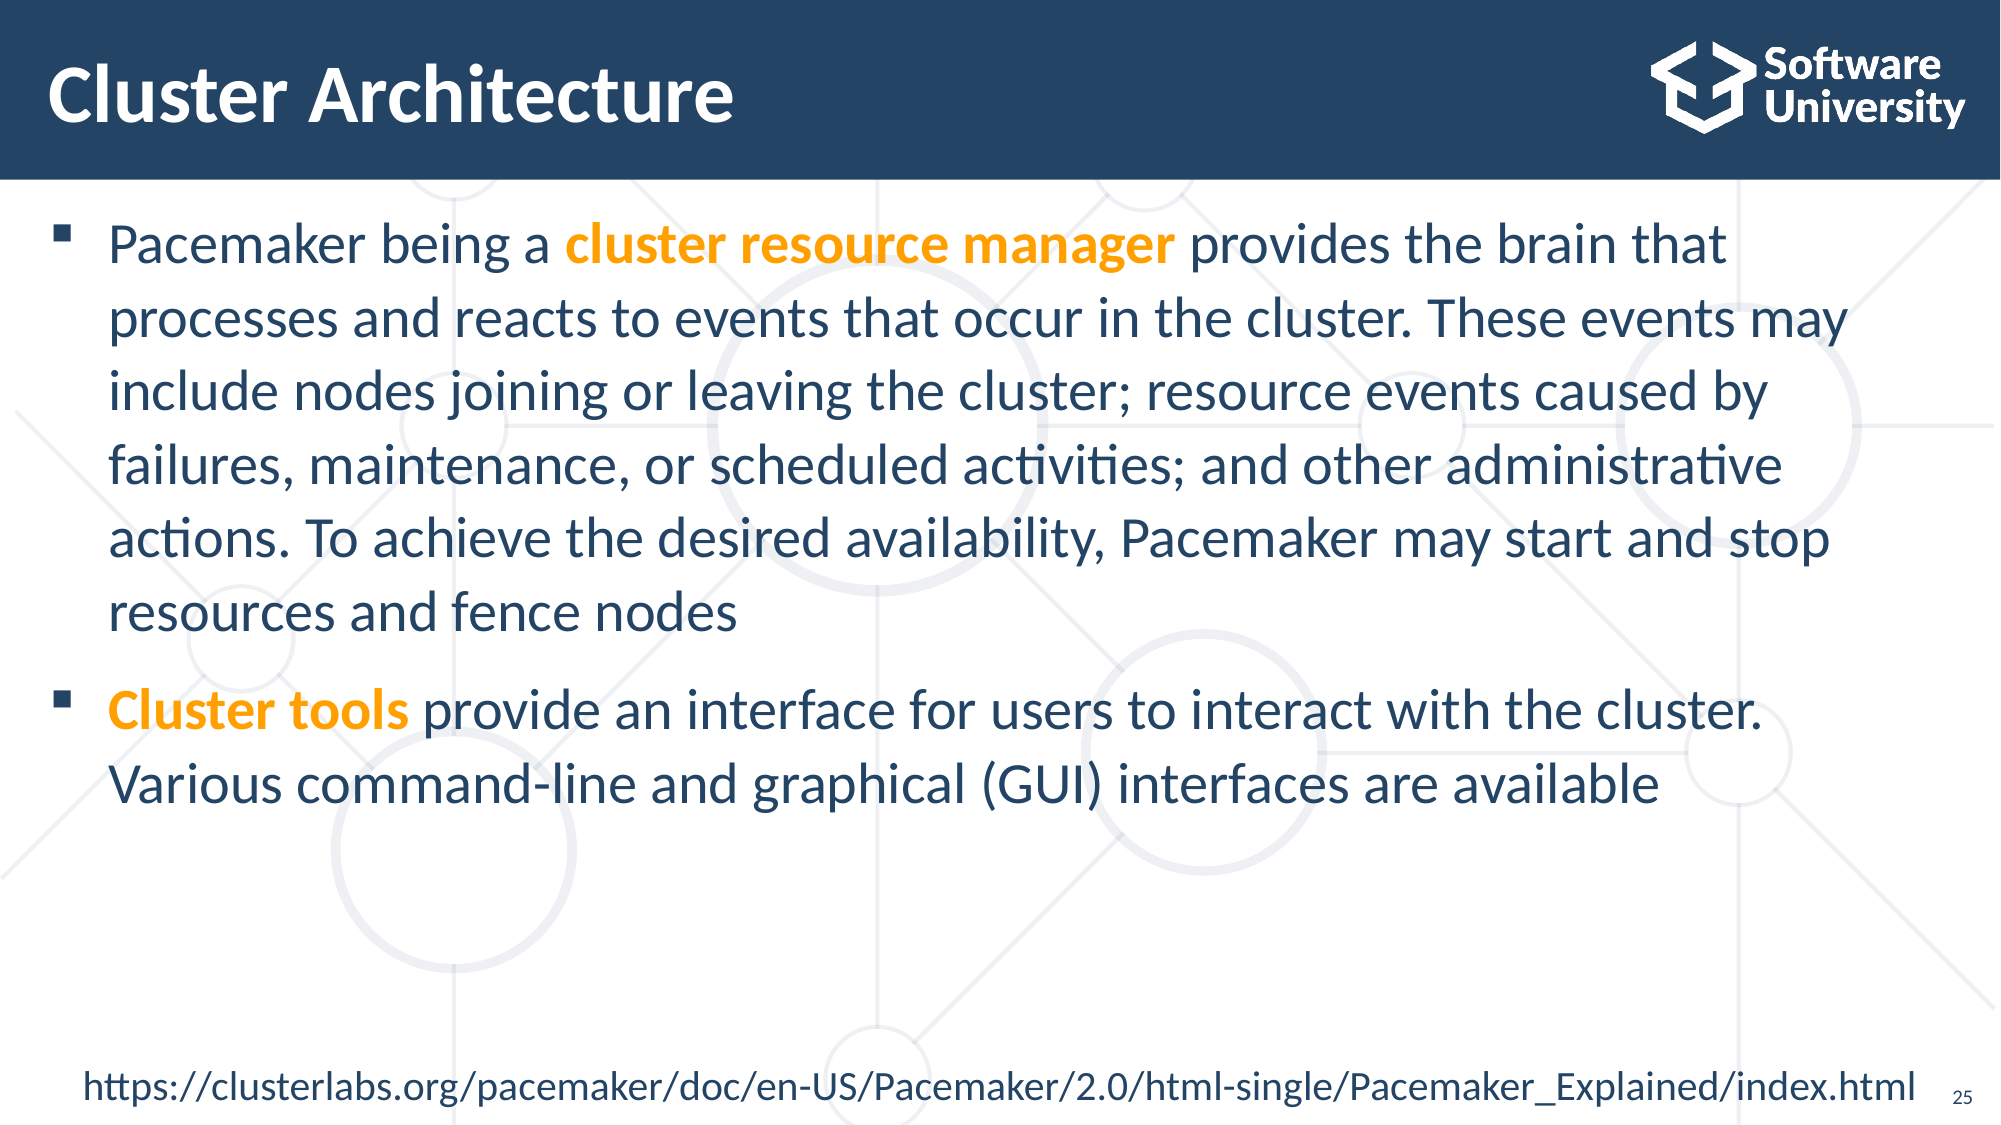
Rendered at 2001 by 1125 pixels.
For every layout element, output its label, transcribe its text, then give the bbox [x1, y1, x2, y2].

picture [1651, 41, 1966, 134]
title Cluster Architecture [31, 16, 1625, 162]
text_box https://clusterlabs.org/pacemaker/doc/en-US/Pacemaker/2.0/html-single/Pacemaker_Explained/index.html [0, 1036, 2000, 1125]
list Pacemaker being a cluster resource manager provides the brain that processes and reacts to events that occur in the cluster. These events may include nodes joining or leaving the cluster; resource events caused by failures, maintenance, or scheduled activities; and other administrative actions. To achieve the desired availability, Pacemaker may start and stop resources and fence nodes Cluster tools provide an interface for users to interact with the cluster. Various command-line and graphical (GUI) interfaces are available [31, 196, 1970, 1036]
slide_number 25 [1927, 1067, 1989, 1117]
